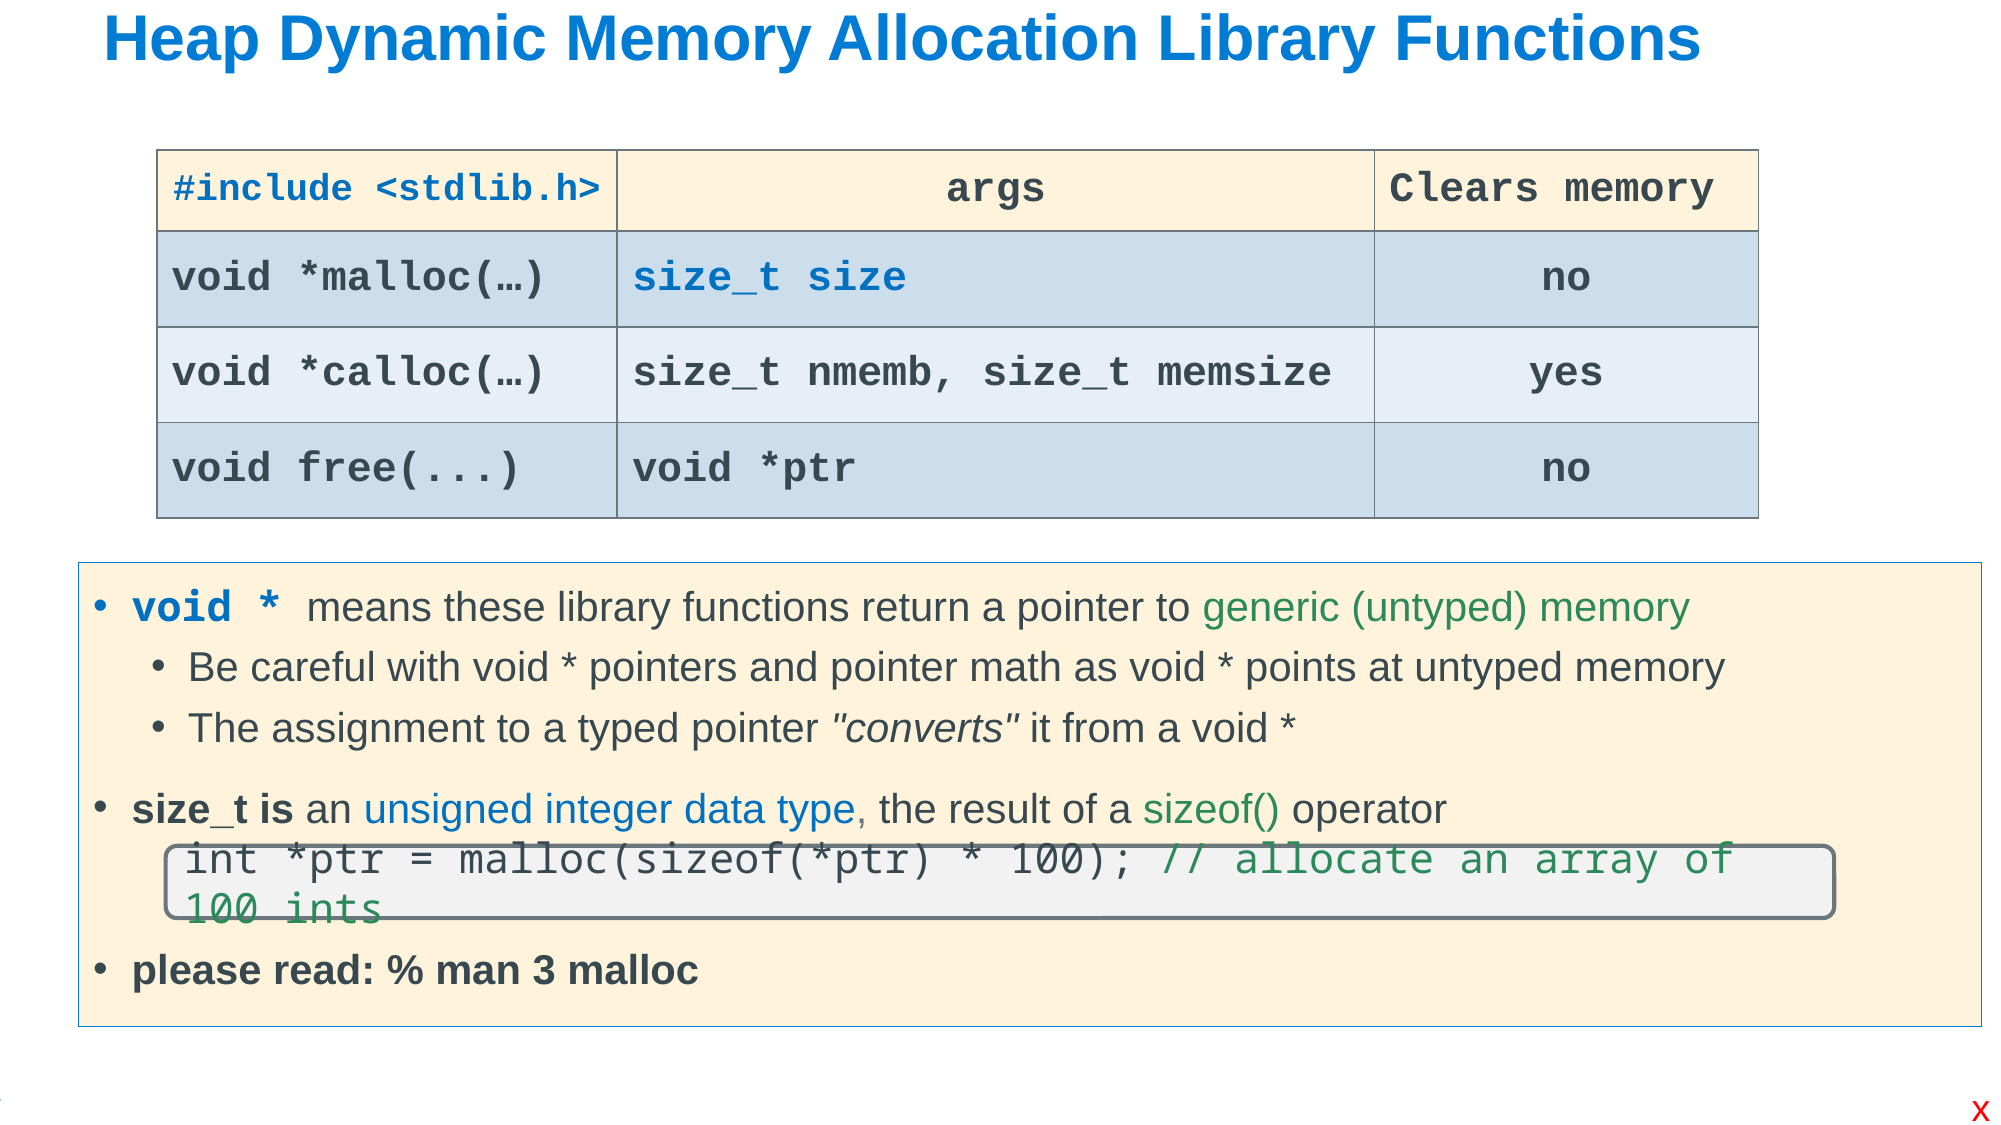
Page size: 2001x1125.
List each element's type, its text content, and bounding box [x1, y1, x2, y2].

table_cell void *ptr [618, 423, 1374, 517]
table_header args [618, 151, 1374, 230]
text_box int *ptr = malloc(sizeof(*ptr) * 100); // allocate an array of 100 ints [165, 845, 1835, 919]
text_box x [1956, 1076, 2000, 1125]
table_header Clears memory [1375, 151, 1758, 230]
table_cell no [1375, 232, 1758, 326]
text_box void * means these library functions return a pointer to generic (untyped) memory Be careful with void * pointers and pointer math as void * points at untyped memory The assignment to a typed pointer "converts" it from a void * size_t is an unsigned integer data type, the result of a sizeof() operator please read: % man 3 malloc [78, 562, 1982, 1027]
table_cell void *calloc(…) [158, 328, 616, 422]
table_header #include <stdlib.h> [158, 151, 616, 230]
table_cell void free(...) [158, 423, 616, 517]
title Heap Dynamic Memory Allocation Library Functions [88, 31, 1814, 82]
table_cell void *malloc(…) [158, 232, 616, 326]
table_cell no [1375, 423, 1758, 517]
table_cell yes [1375, 328, 1758, 422]
table_cell size_t size [618, 232, 1374, 326]
table_cell size_t nmemb, size_t memsize [618, 328, 1374, 422]
